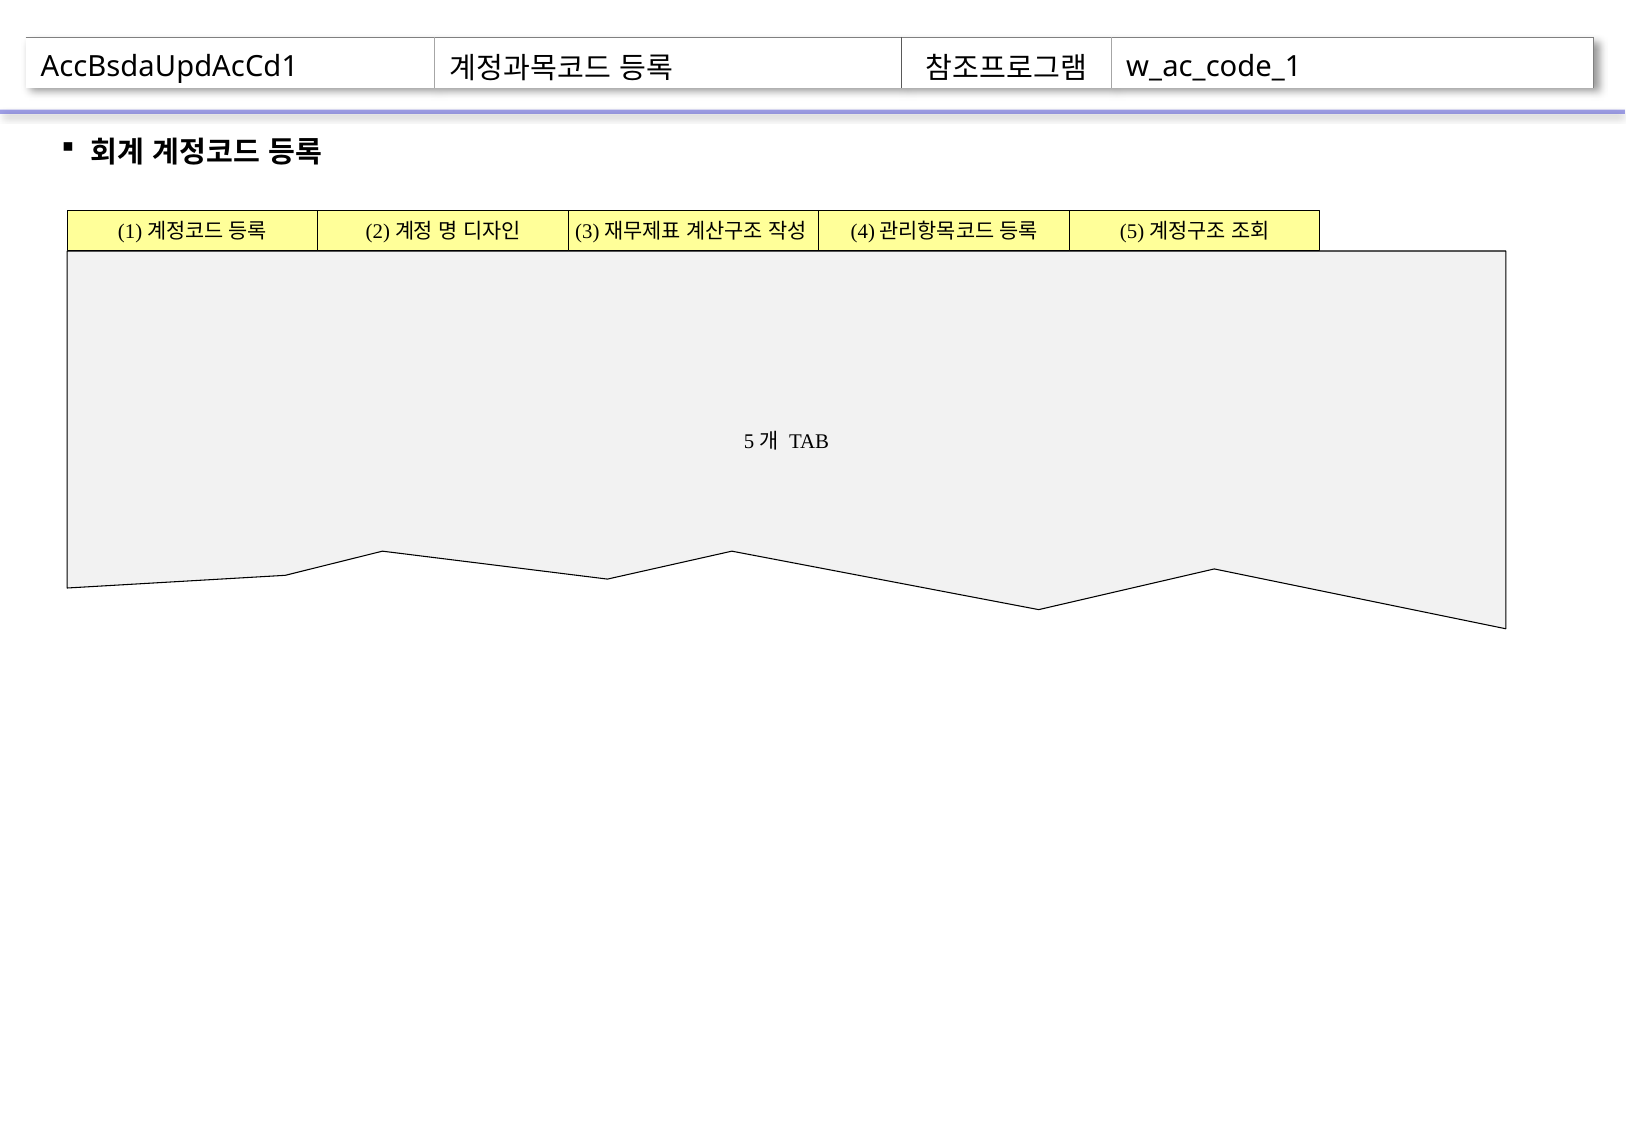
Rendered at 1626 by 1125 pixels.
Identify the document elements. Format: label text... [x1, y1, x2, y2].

table_header 참조프로그램 [902, 38, 1111, 88]
text_box 5개 TAB [67, 250, 1506, 629]
text_box (5)계정구조 조회 [1069, 210, 1320, 251]
table_header AccBsdaUpdAcCd1 [26, 38, 434, 88]
text_box (2)계정 명 디자인 [317, 210, 568, 251]
text_box (1)계정코드 등록 [67, 210, 317, 251]
text_box (3)재무제표 계산구조 작성 [568, 210, 818, 251]
table_header w_ac_code_1 [1112, 38, 1593, 88]
text_box 회계 계정코드 등록 [46, 126, 338, 176]
text_box (4)관리항목코드 등록 [818, 210, 1069, 251]
table_header 계정과목코드 등록 [435, 38, 901, 88]
